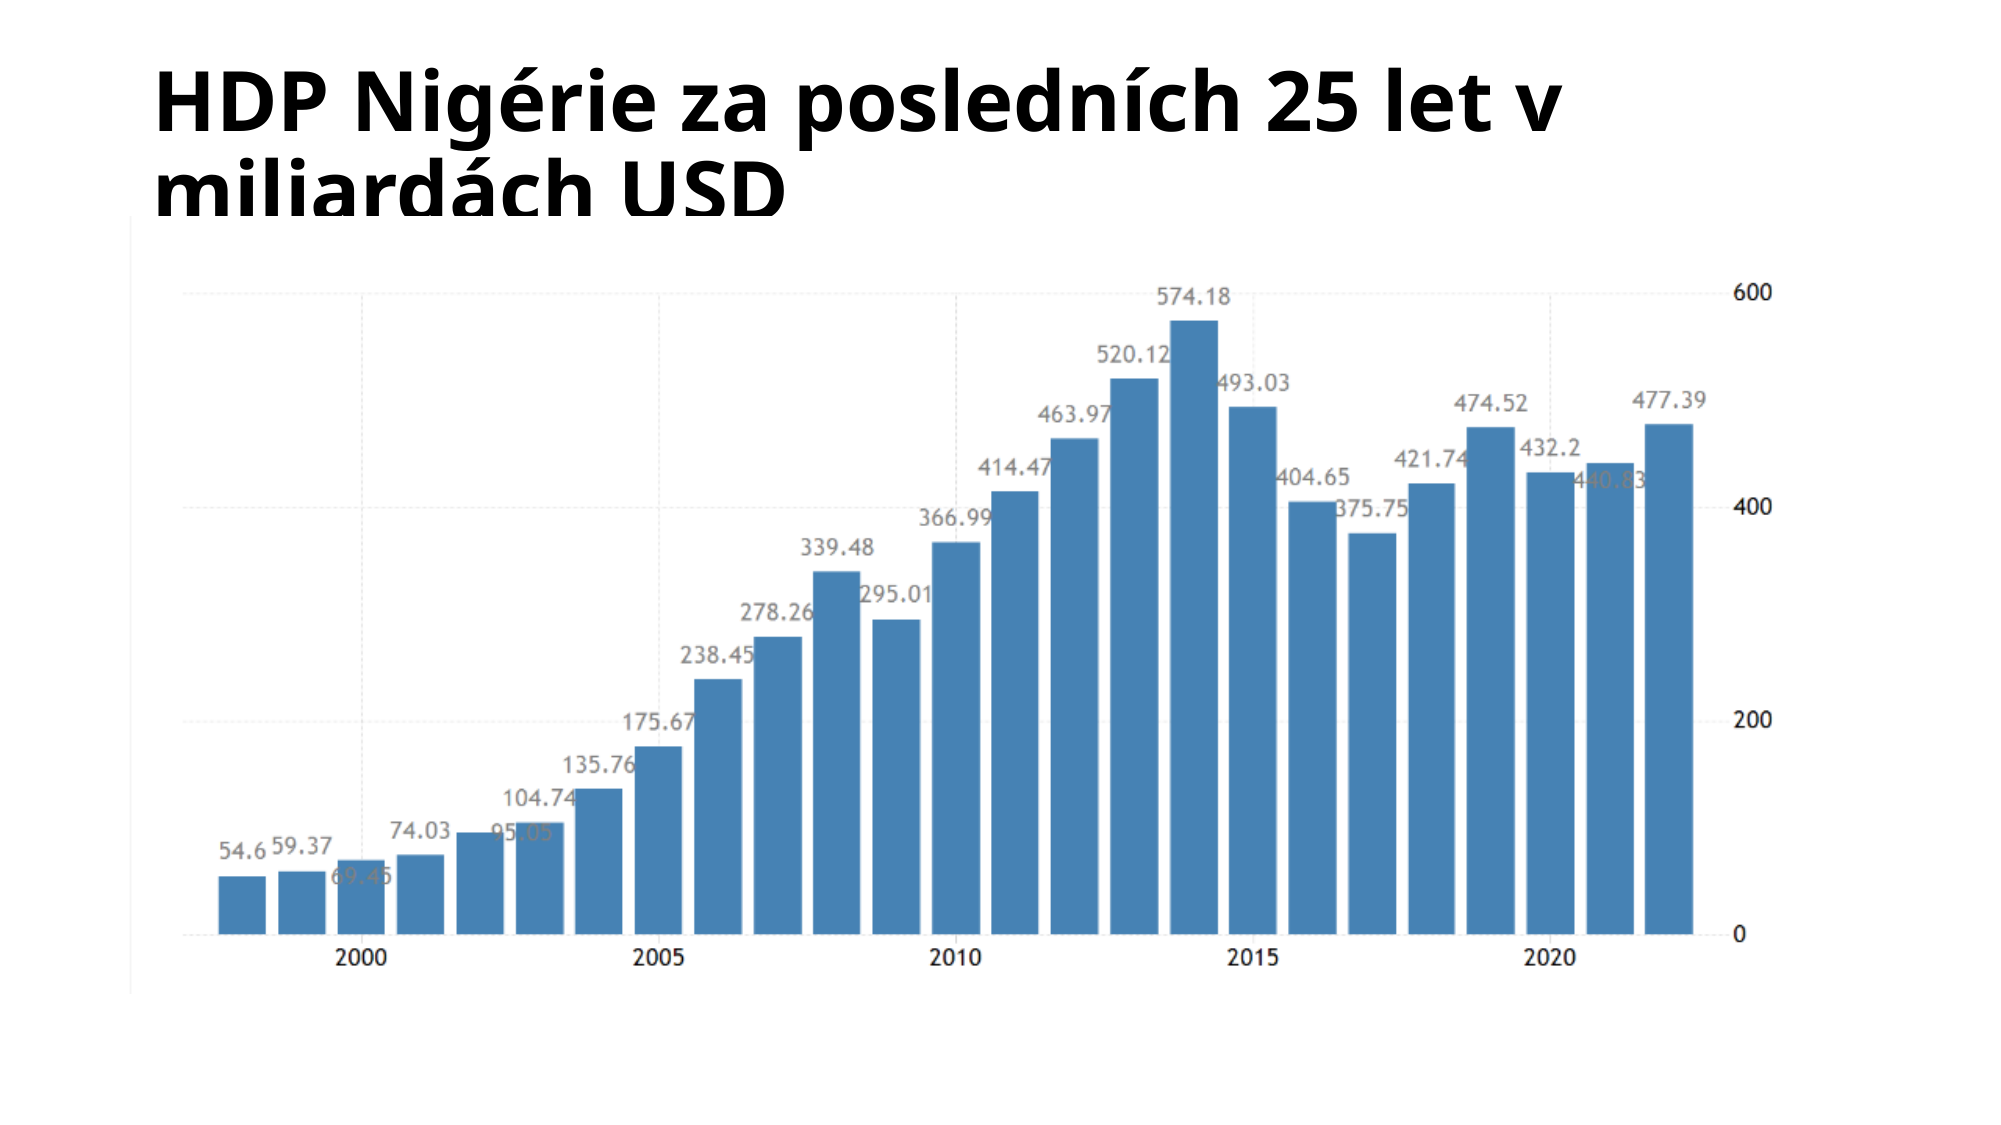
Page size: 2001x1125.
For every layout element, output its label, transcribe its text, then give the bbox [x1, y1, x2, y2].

picture [116, 216, 1840, 994]
title HDP Nigérie za posledních 25 let v miliardách USD [137, 40, 1863, 259]
